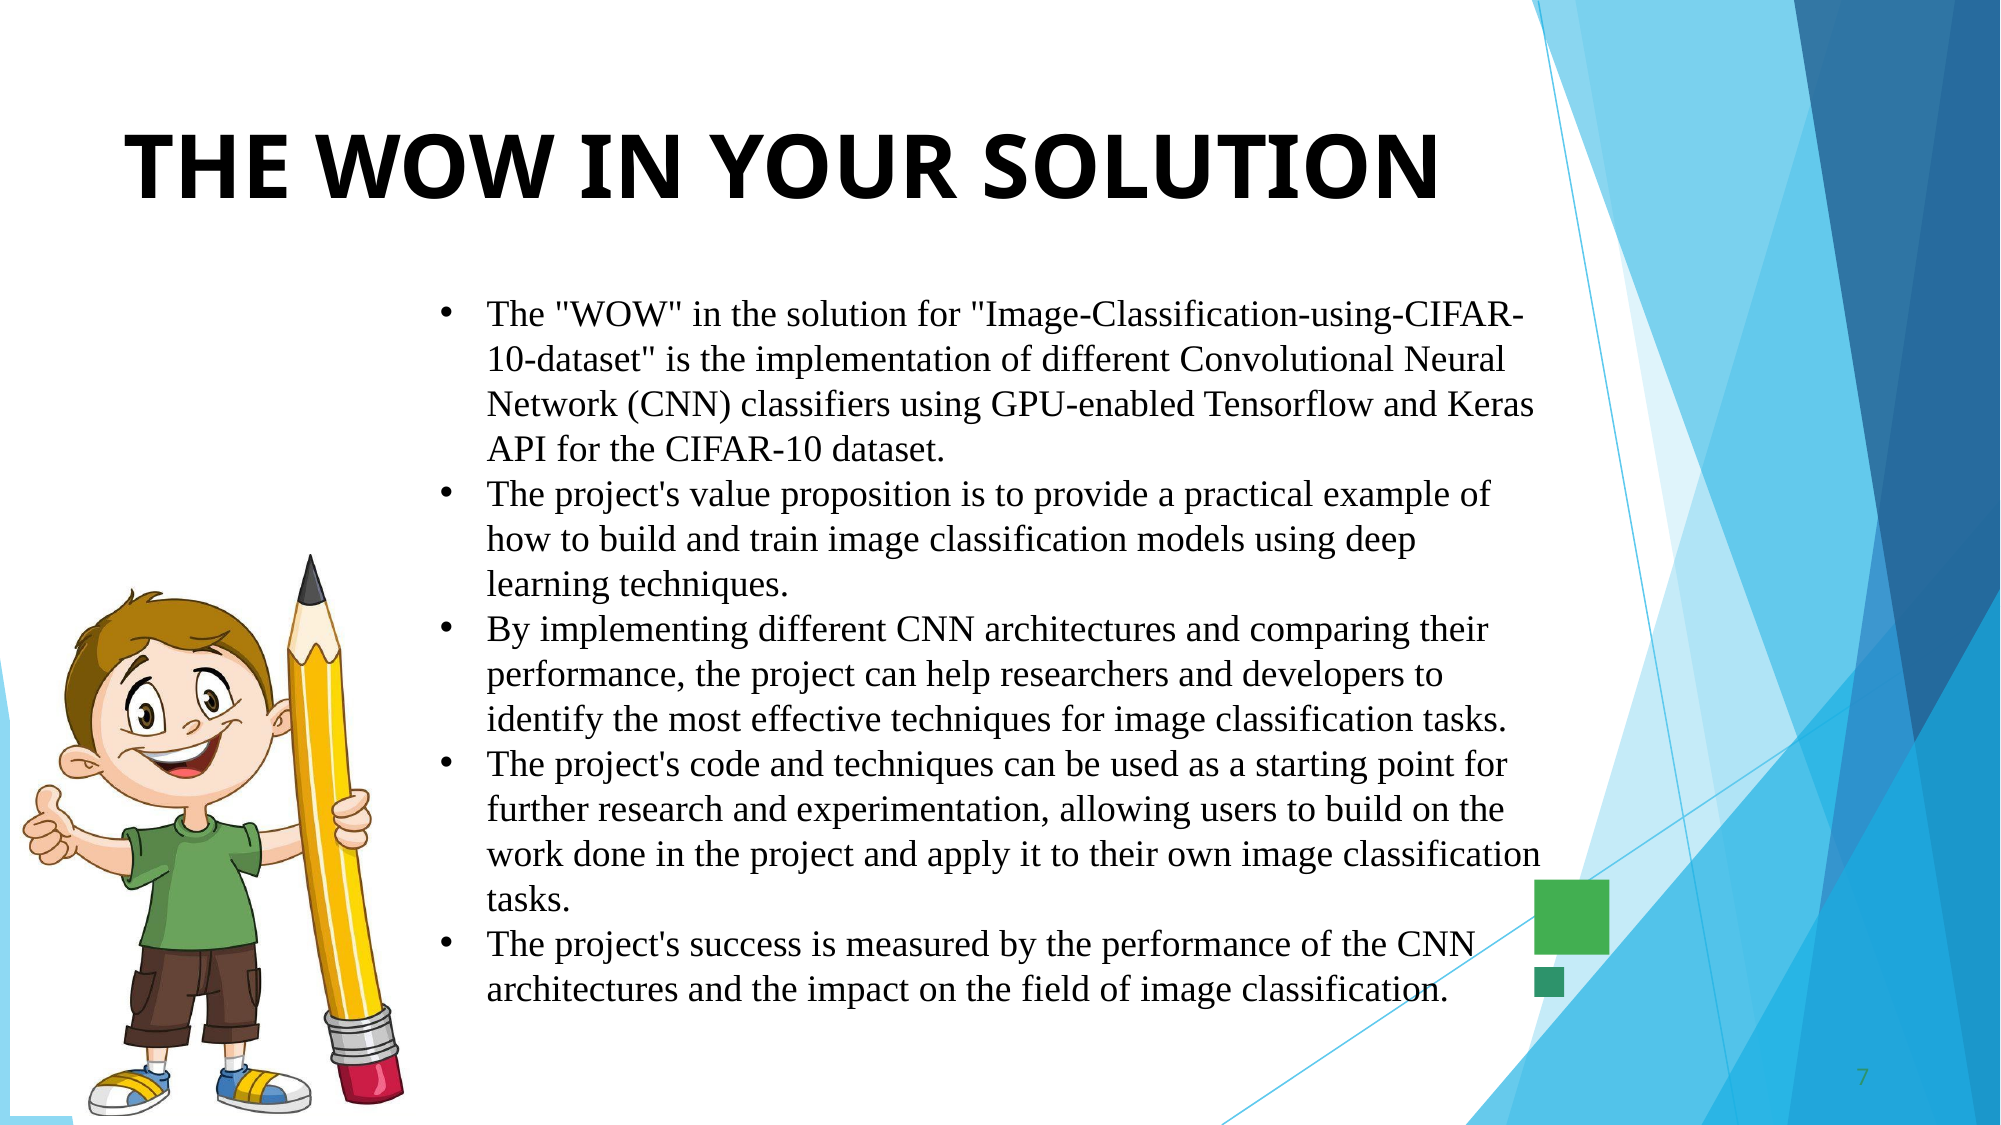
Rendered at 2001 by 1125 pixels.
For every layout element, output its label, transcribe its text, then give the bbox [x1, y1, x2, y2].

text_box [1564, 879, 1610, 955]
picture [10, 554, 416, 1116]
text_box The "WOW" in the solution for "Image-Classification-using-CIFAR-10-dataset" is the implementation of different Convolutional Neural Network (CNN) classifiers using GPU-enabled Tensorflow and Keras API for the CIFAR-10 dataset. The project's value proposition is to provide a practical example of how to build and train image classification models using deep learning techniques. By implementing different CNN architectures and comparing their performance, the project can help researchers and developers to identify the most effective techniques for image classification tasks. The project's code and techniques can be used as a starting point for further research and experimentation, allowing users to build on the work done in the project and apply it to their own image classification tasks. The project's success is measured by the performance of the CNN architectures and the impact on the field of image classification. [424, 281, 1564, 1017]
title THE WOW IN YOUR SOLUTION [91, 63, 1694, 298]
slide_number 7 [1849, 1061, 1890, 1125]
